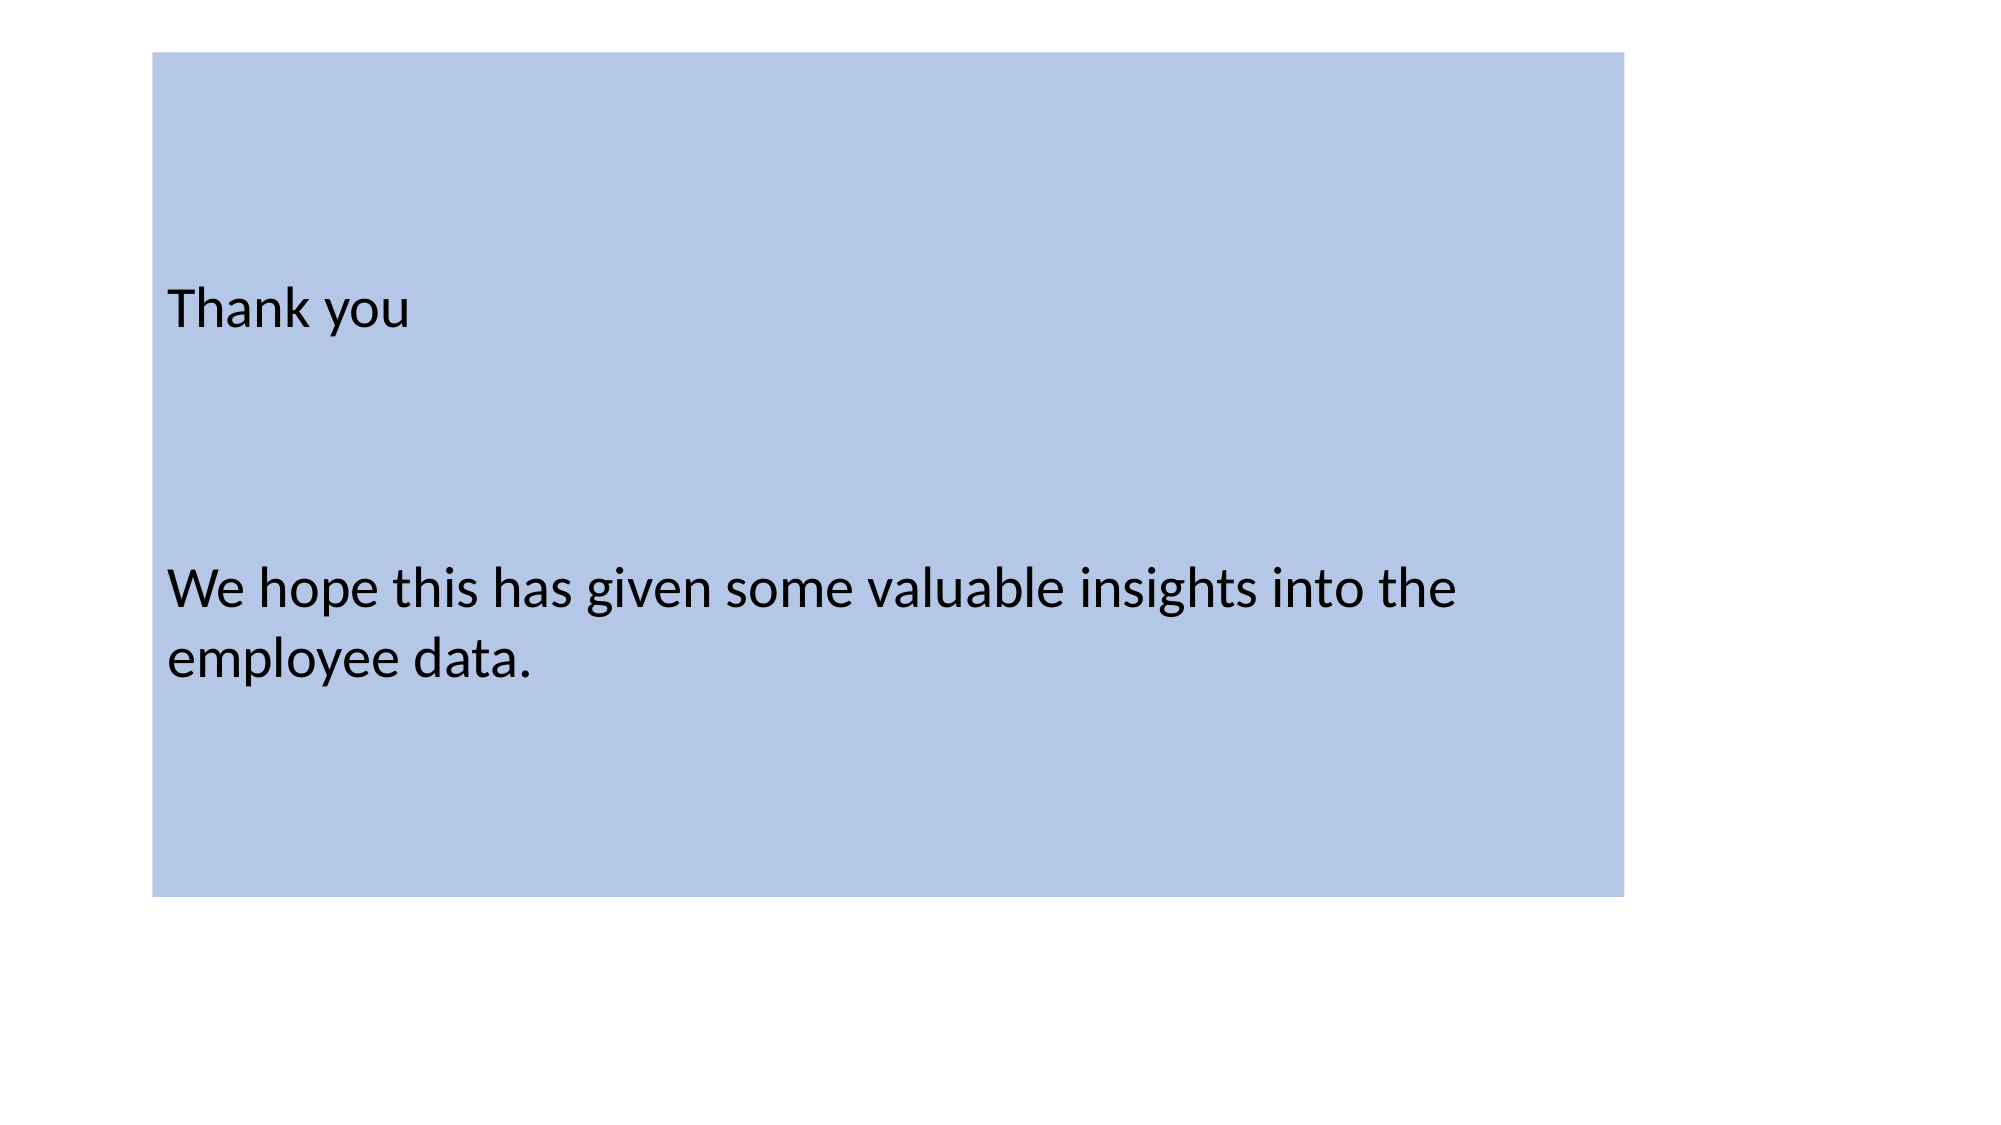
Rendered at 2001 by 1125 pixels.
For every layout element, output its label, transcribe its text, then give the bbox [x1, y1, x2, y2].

text_box Thank you We hope this has given some valuable insights into the employee data. [152, 52, 1625, 897]
